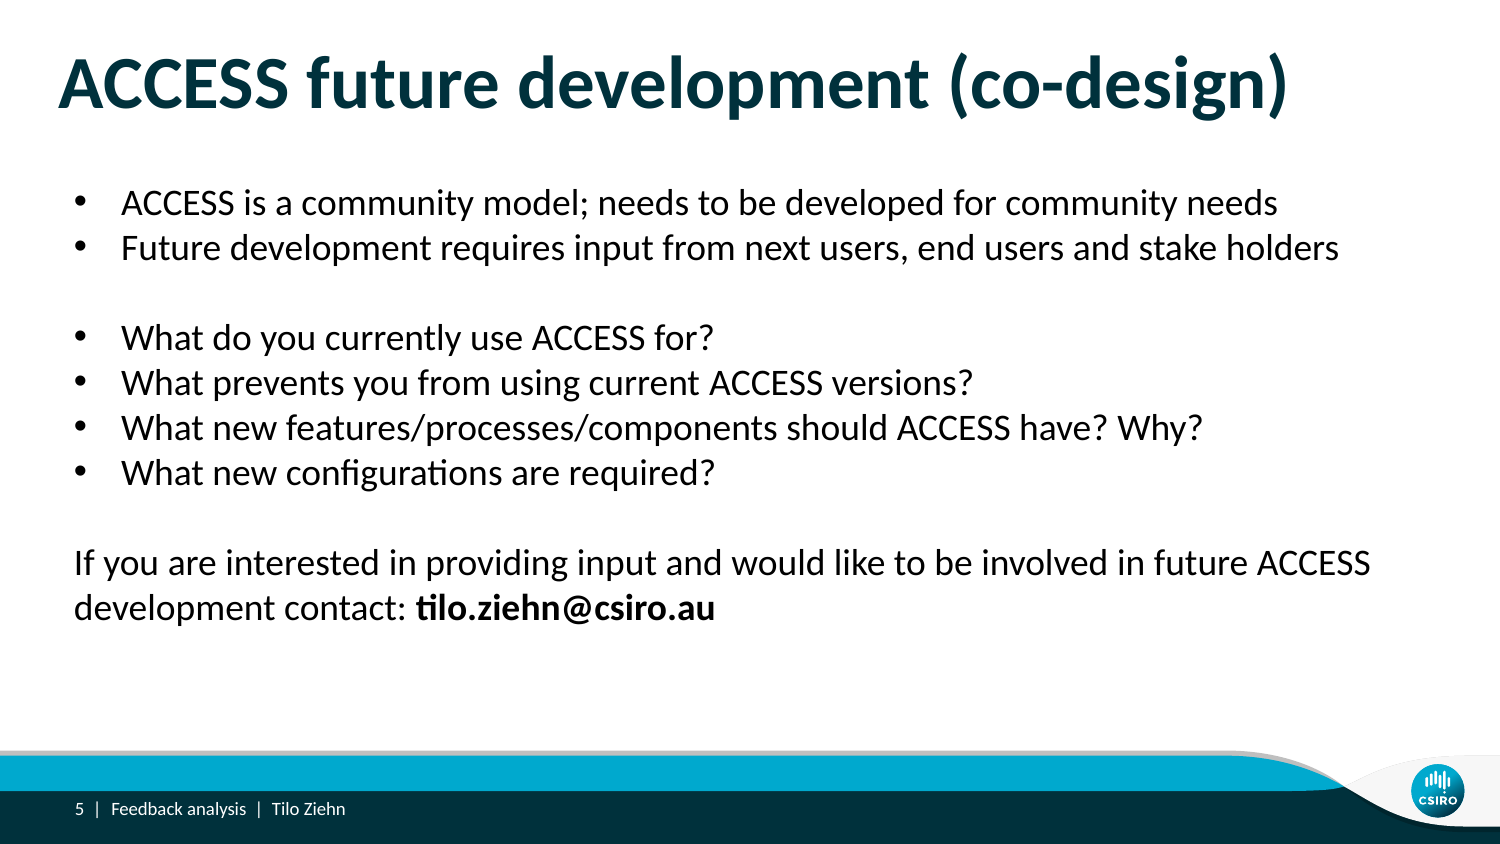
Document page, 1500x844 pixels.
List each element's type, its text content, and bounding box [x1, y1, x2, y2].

slide_number 5 | [54, 800, 102, 816]
footer Feedback analysis | Tilo Ziehn [111, 800, 1110, 816]
text_box ACCESS is a community model; needs to be developed for community needs Future development requires input from next users, end users and stake holders What do you currently use ACCESS for? What prevents you from using current ACCESS versions? What new features/processes/components should ACCESS have? Why? What new configurations are required? If you are interested in providing input and would like to be involved in future ACCESS development contact: tilo.ziehn@csiro.au [59, 170, 1441, 636]
title ACCESS future development (co-design) [58, 33, 1447, 139]
